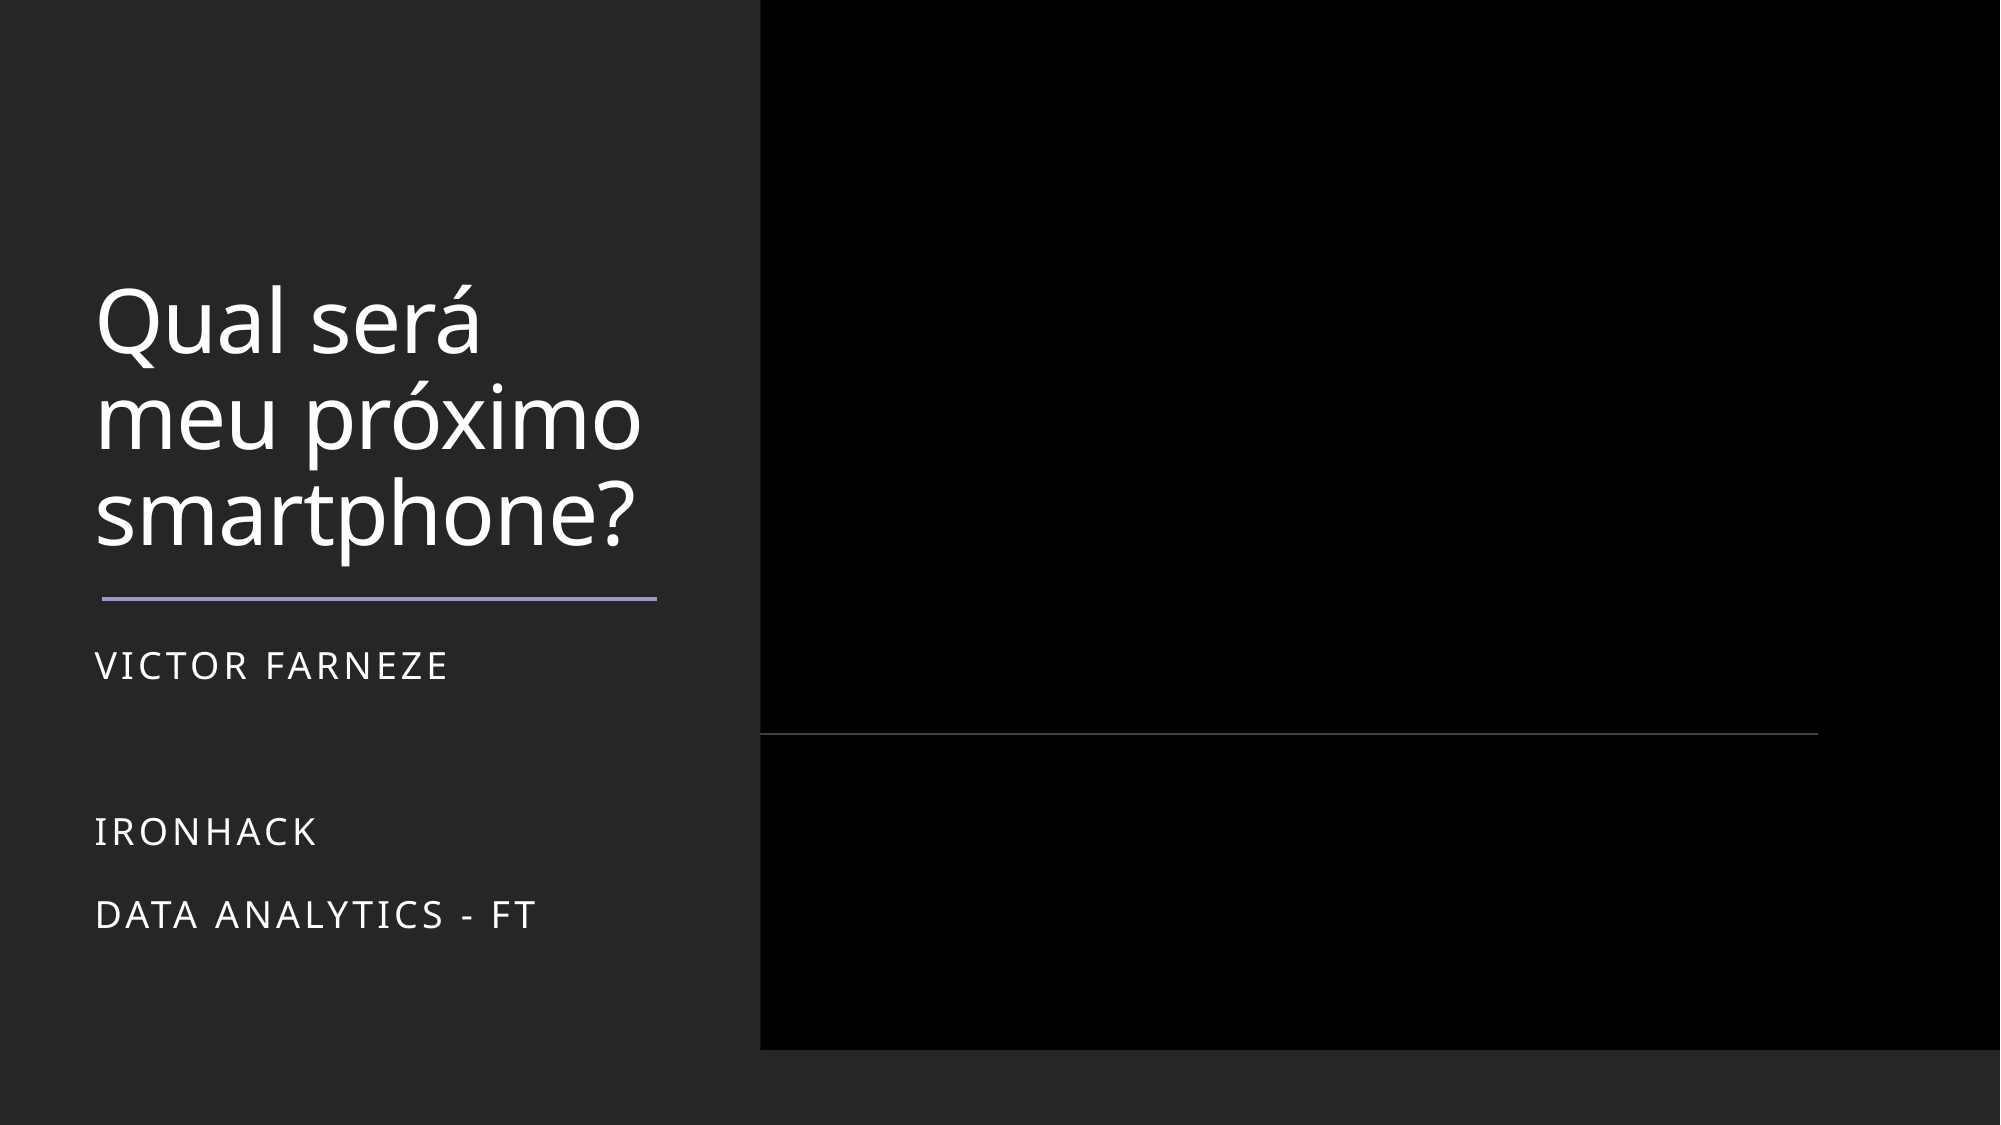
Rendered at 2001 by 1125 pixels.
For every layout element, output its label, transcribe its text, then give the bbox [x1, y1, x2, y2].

subtitle Victor farneze Ironhack Data Analytics - FT [79, 625, 680, 1011]
text_box [0, 0, 762, 1125]
title Qual será meu próximo smartphone? [79, 104, 680, 573]
